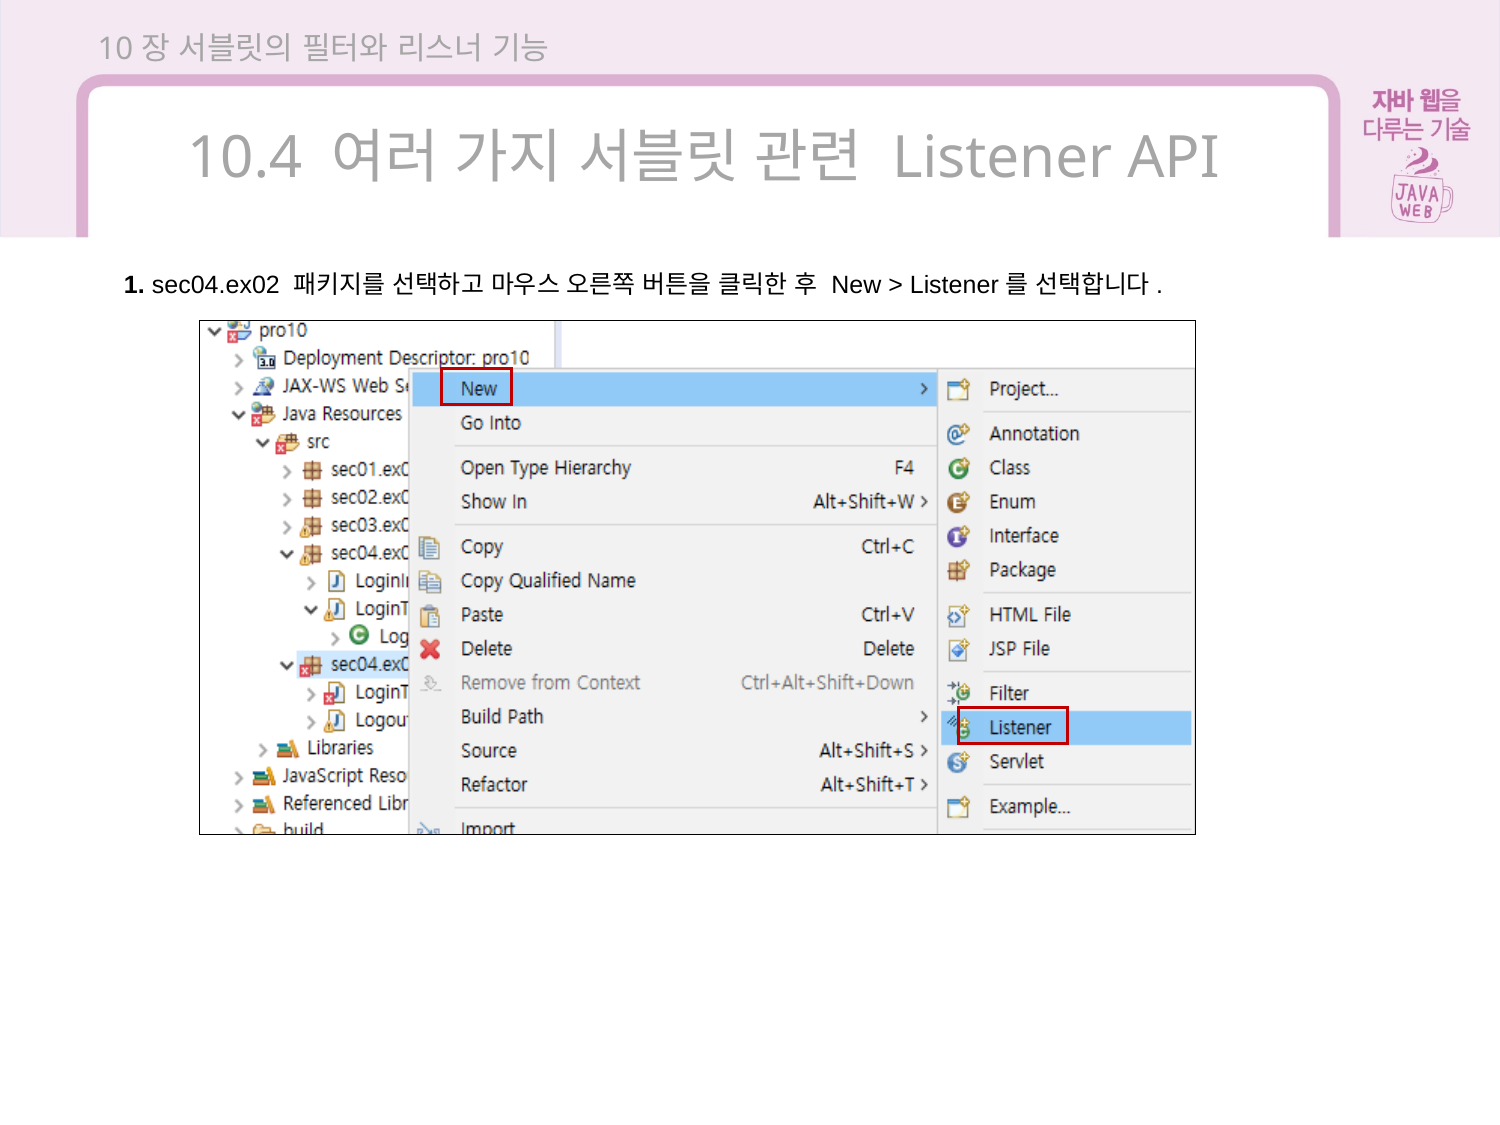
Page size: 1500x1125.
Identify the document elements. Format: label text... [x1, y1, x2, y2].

text_box 1. sec04.ex02 패키지를 선택하고 마우스 오른쪽 버튼을 클릭한 후 New > Listener를 선택합니다. [109, 260, 1394, 306]
picture [0, 0, 1500, 1125]
text_box 10.4 여러 가지 서블릿 관련 Listener API [111, 111, 1296, 197]
text_box 10장 서블릿의 필터와 리스너 기능 [82, 0, 1133, 74]
